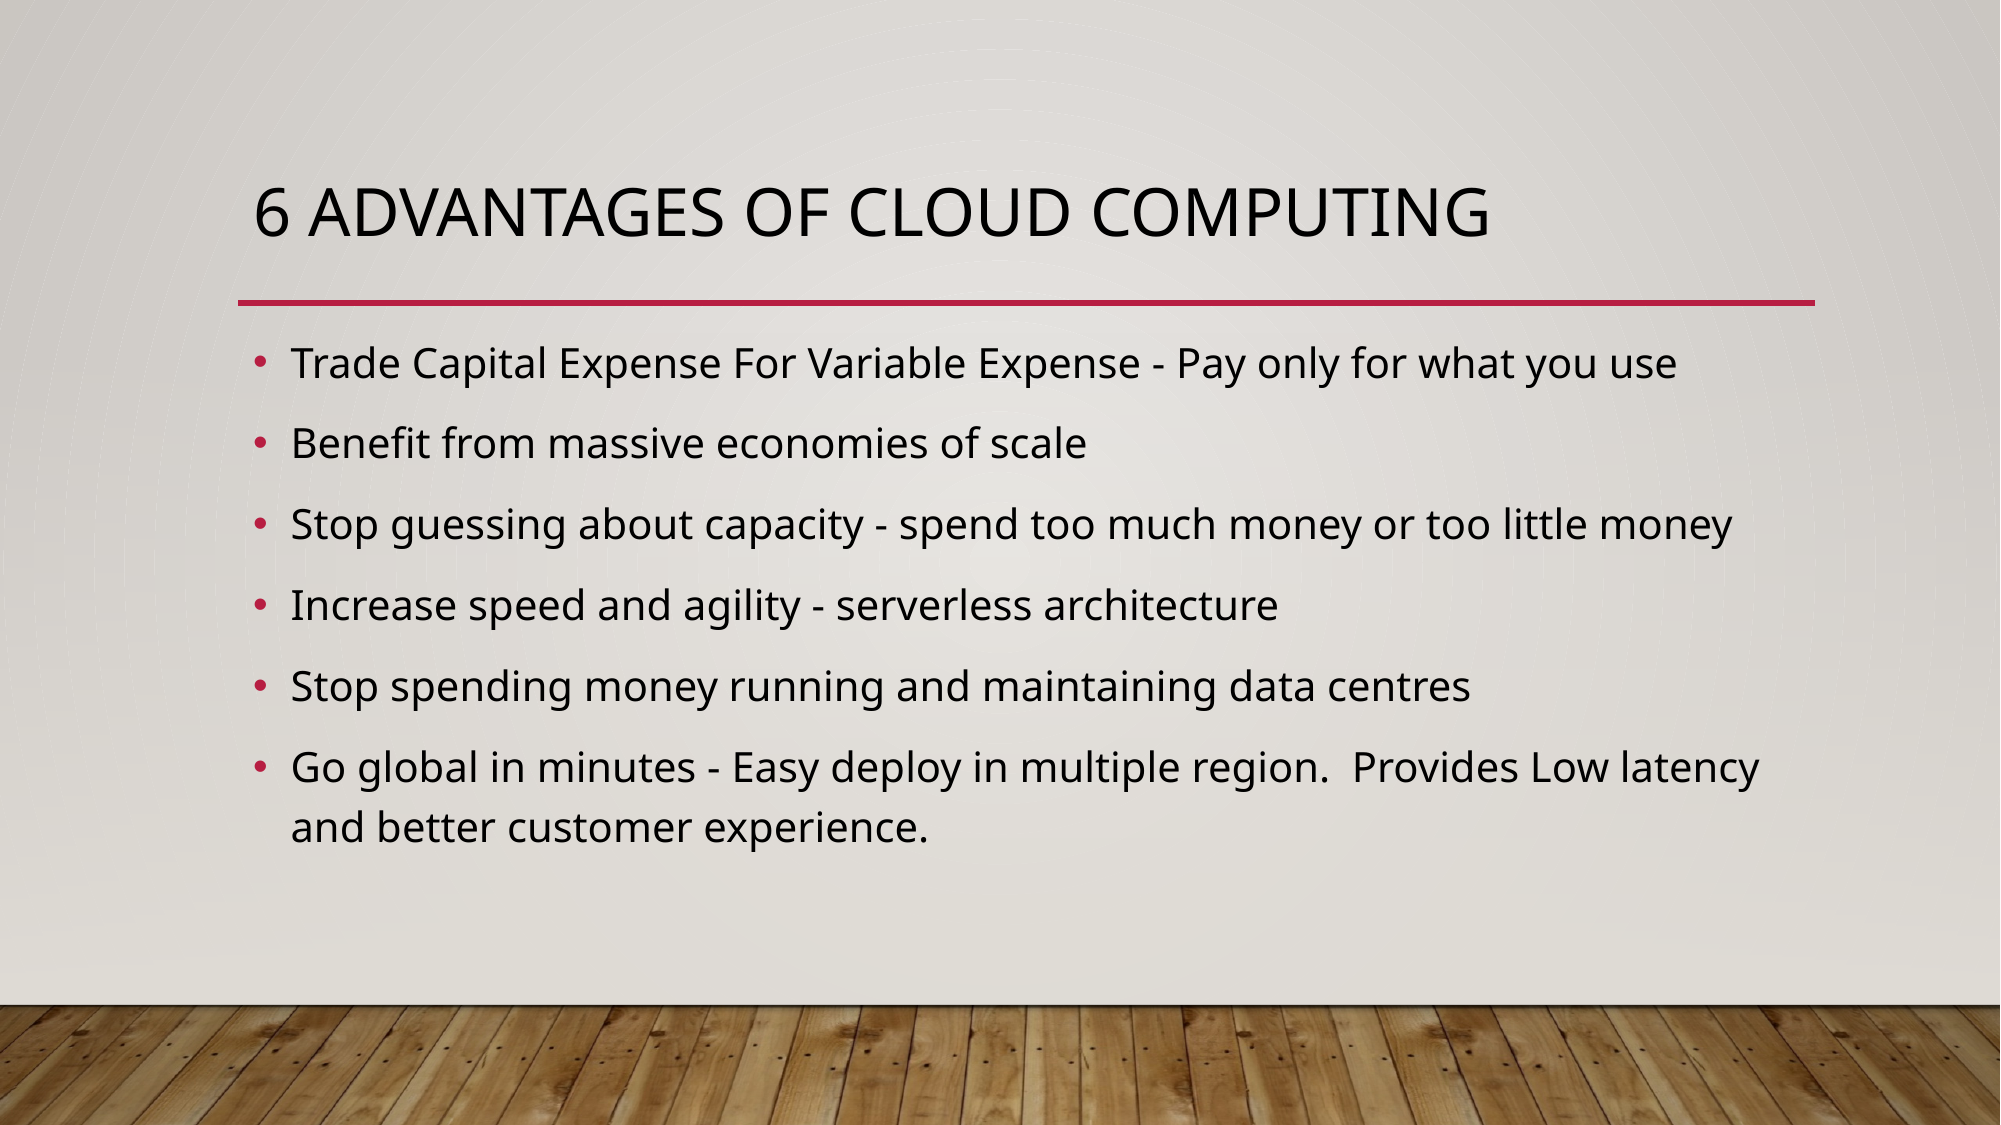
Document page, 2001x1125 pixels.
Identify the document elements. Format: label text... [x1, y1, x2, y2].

list Trade Capital Expense For Variable Expense - Pay only for what you use Benefit from massive economies of scale Stop guessing about capacity - spend too much money or too little money Increase speed and agility - serverless architecture Stop spending money running and maintaining data centres Go global in minutes - Easy deploy in multiple region. Provides Low latency and better customer experience. [238, 318, 1790, 897]
picture [0, 1005, 2000, 1125]
title 6 Advantages of Cloud computing [238, 171, 1814, 286]
